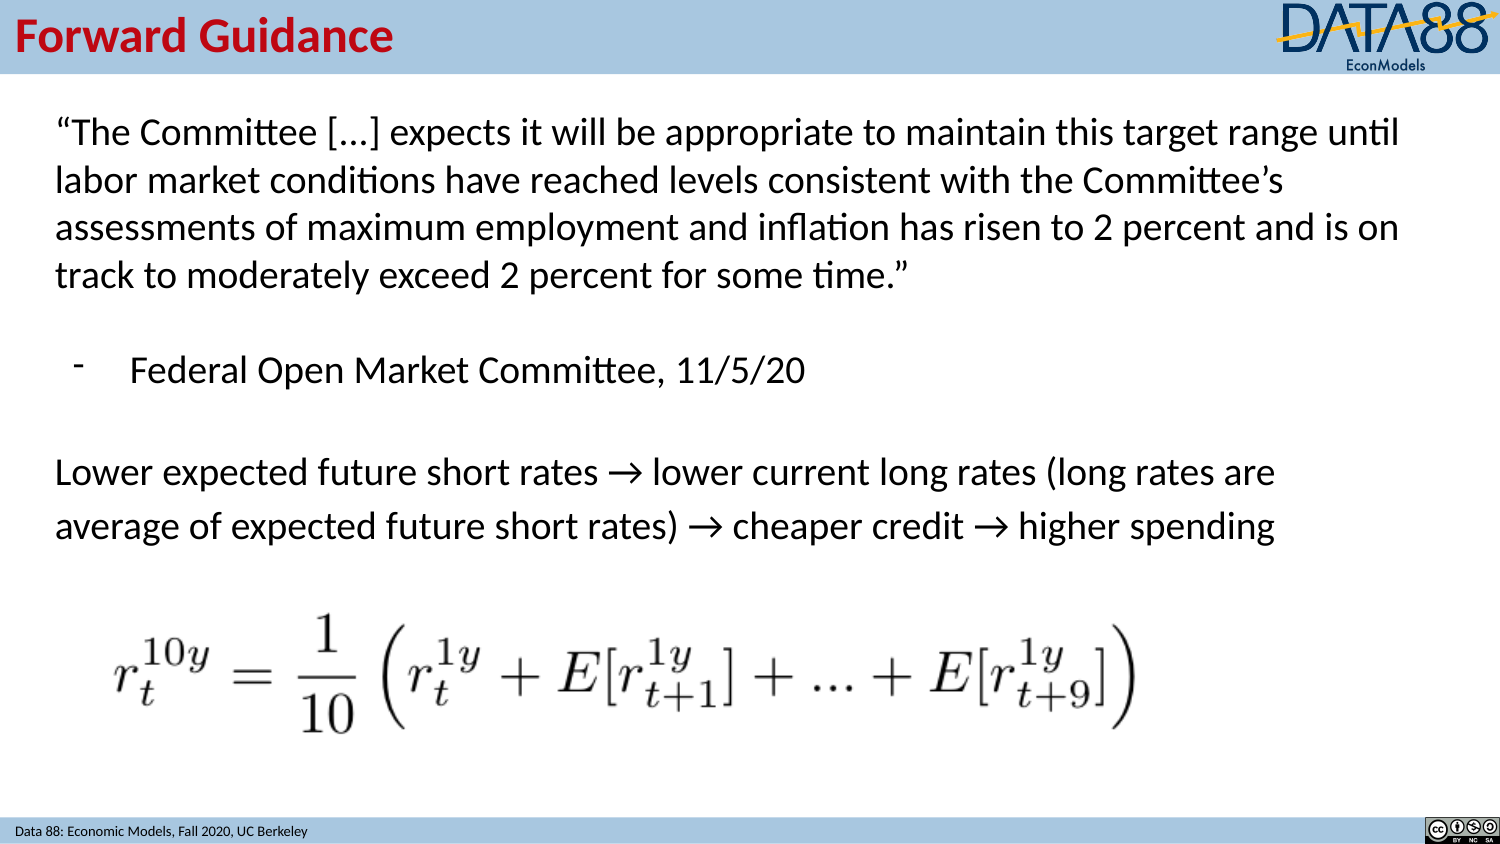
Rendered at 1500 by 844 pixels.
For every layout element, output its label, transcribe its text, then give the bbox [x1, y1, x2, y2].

list “The Committee [...] expects it will be appropriate to maintain this target range until labor market conditions have reached levels consistent with the Committee’s assessments of maximum employment and inflation has risen to 2 percent and is on track to moderately exceed 2 percent for some time.” Federal Open Market Committee, 11/5/20 Lower expected future short rates → lower current long rates (long rates are average of expected future short rates) → cheaper credit → higher spending [39, 91, 1425, 773]
picture [1425, 817, 1500, 844]
picture [1350, 0, 1500, 75]
title Forward Guidance [0, 0, 1350, 78]
picture [94, 591, 1157, 764]
